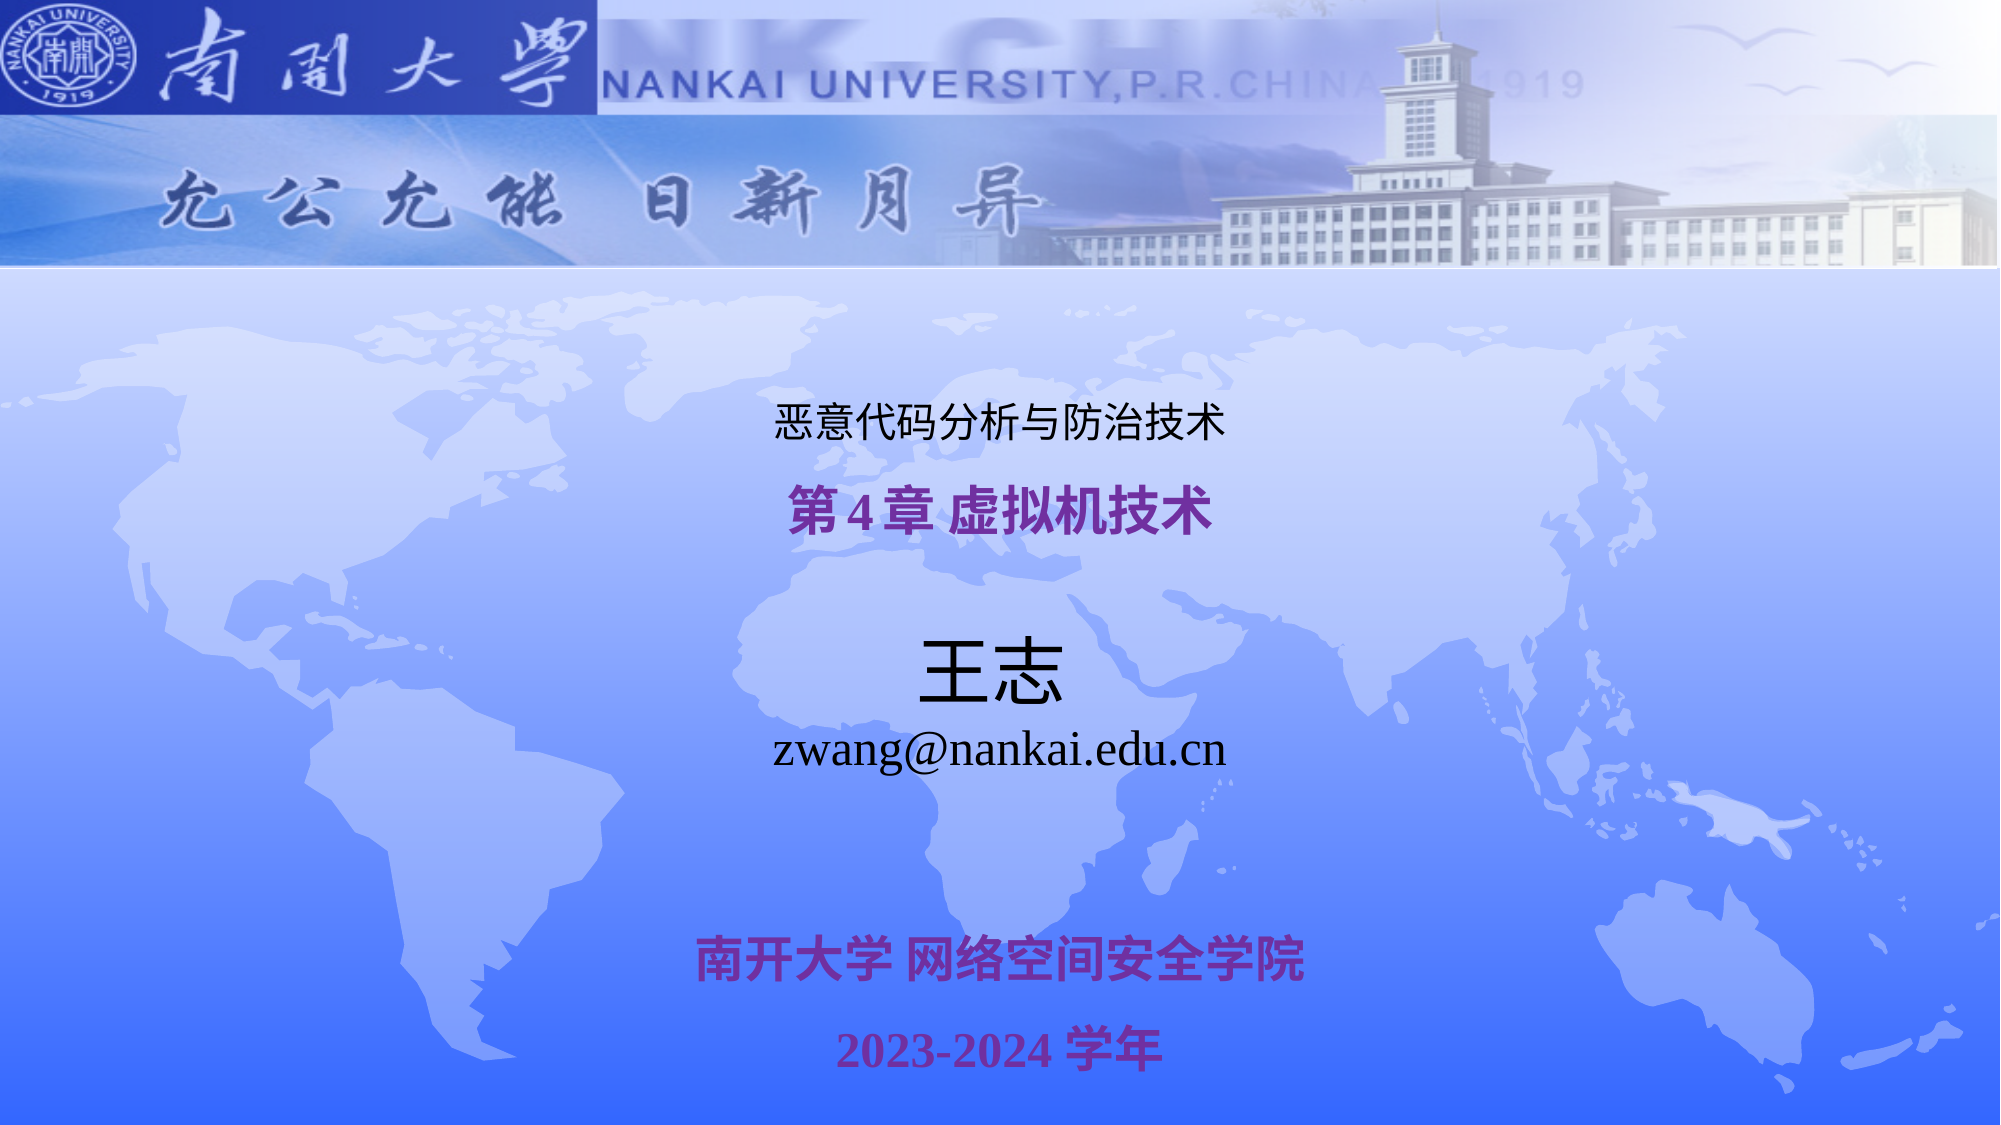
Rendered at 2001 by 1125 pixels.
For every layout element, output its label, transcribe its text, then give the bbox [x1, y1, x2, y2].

title 恶意代码分析与防治技术 第4章 虚拟机技术 [0, 362, 2000, 551]
text_box D [408, 0, 594, 268]
text_box 南开大学 网络空间安全学院 2023-2024学年 [0, 849, 2000, 1125]
text_box Bridge [623, 0, 790, 268]
text_box 王志 zwang@nankai.edu.cn [0, 593, 2000, 807]
